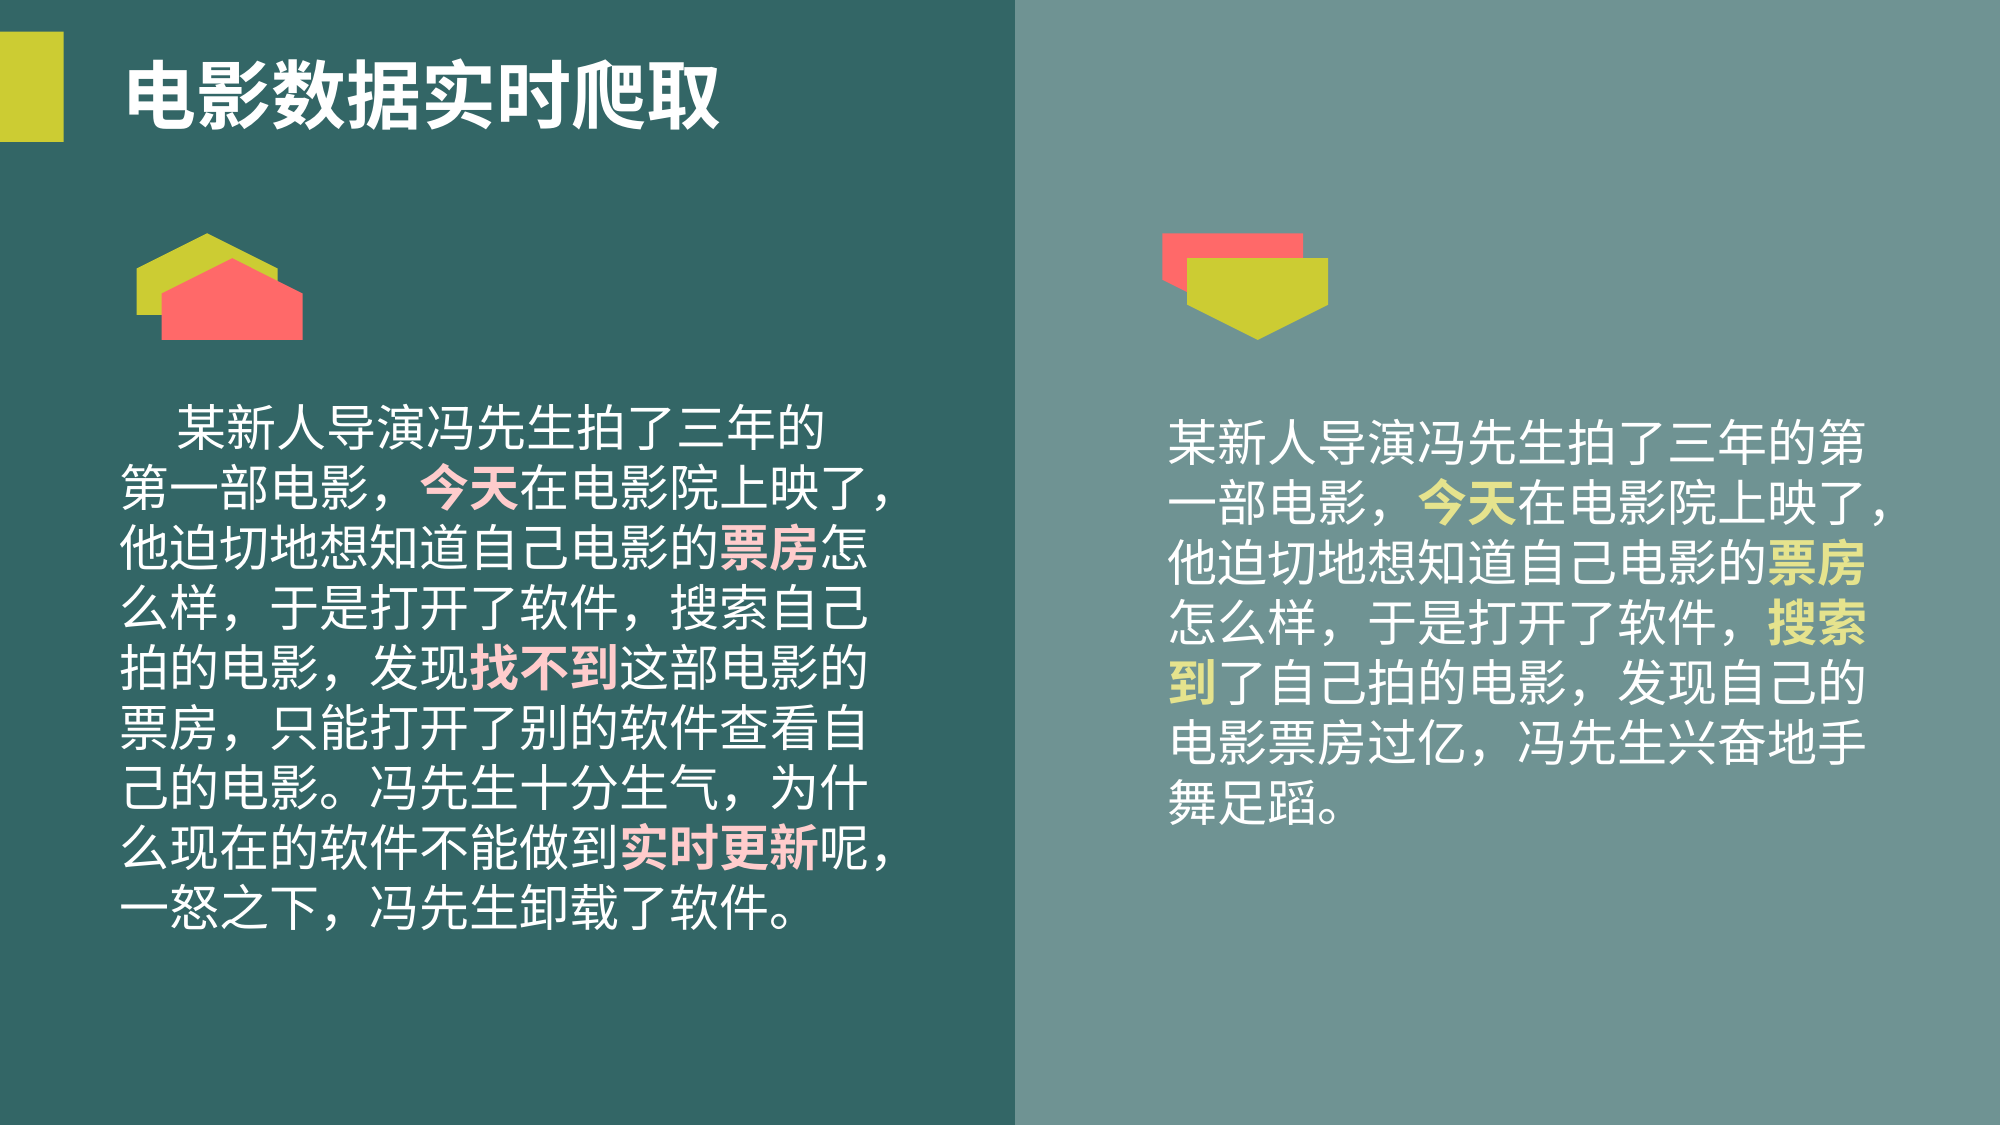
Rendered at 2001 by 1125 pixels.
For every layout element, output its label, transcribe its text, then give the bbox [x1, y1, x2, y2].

text_box [161, 258, 303, 340]
text_box [0, 0, 1016, 1125]
text_box 某新人导演冯先生拍了三年的第一部电影，今天在电影院上映了，他迫切地想知道自己电影的票房怎么样，于是打开了软件，搜索到了自己拍的电影，发现自己的电影票房过亿，冯先生兴奋地手舞足蹈。 [1152, 333, 1896, 884]
text_box 某新人导演冯先生拍了三年的第一部电影，今天在电影院上映了，他迫切地想知道自己电影的票房怎么样，于是打开了软件，搜索自己拍的电影，发现找不到这部电影的票房，只能打开了别的软件查看自己的电影。冯先生十分生气，为什么现在的软件不能做到实时更新呢，一怒之下，冯先生卸载了软件。 [104, 389, 887, 990]
text_box 电影数据实时爬取 [59, 40, 737, 146]
text_box [0, 31, 65, 143]
text_box [1016, 0, 2000, 1125]
text_box [1187, 258, 1329, 340]
text_box [136, 233, 278, 315]
text_box [1162, 233, 1304, 293]
